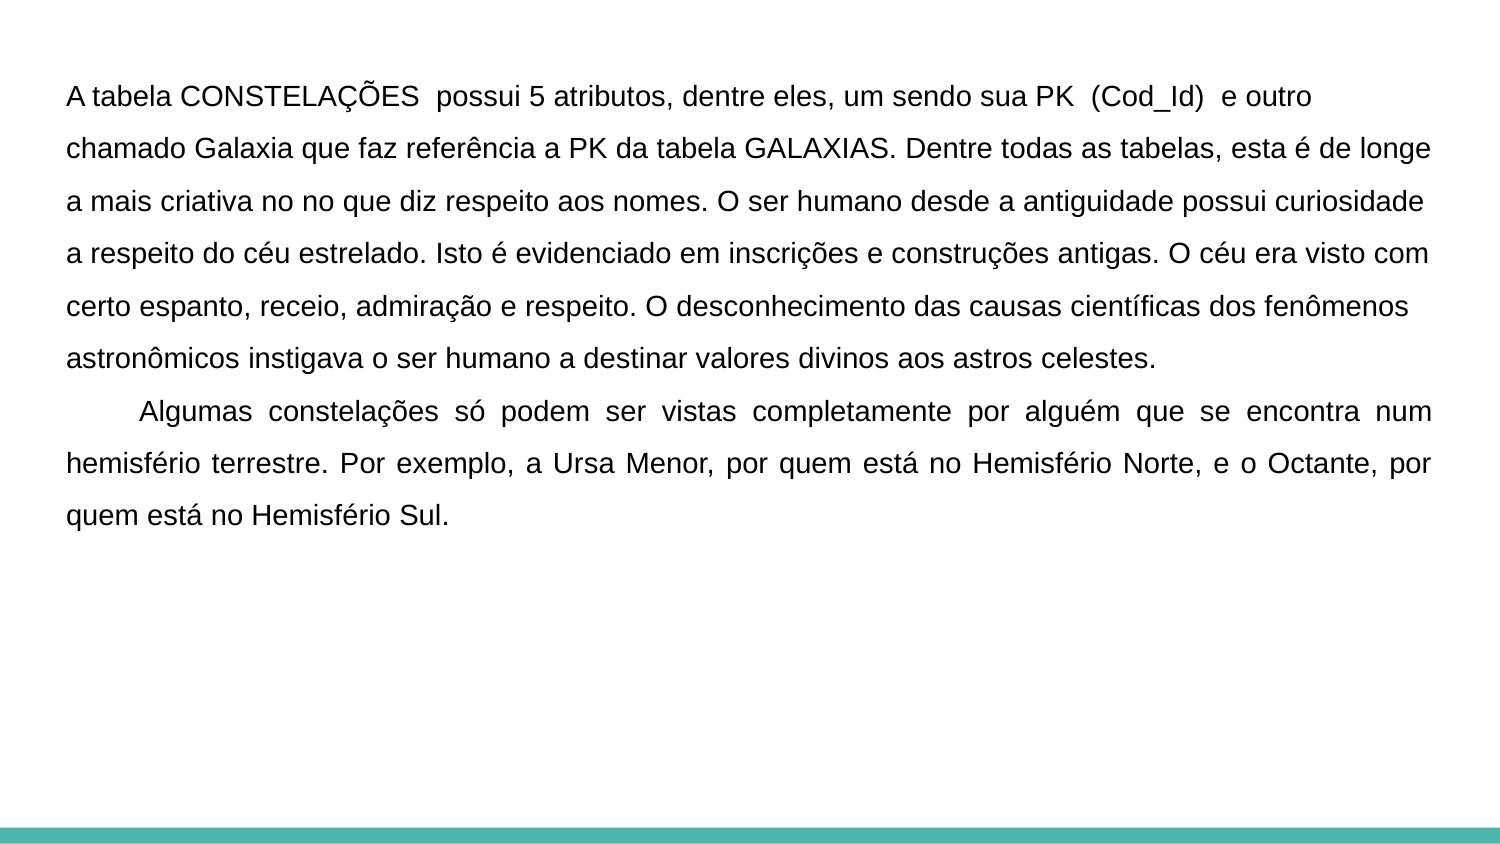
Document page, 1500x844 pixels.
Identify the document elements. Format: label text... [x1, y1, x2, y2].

list A tabela CONSTELAÇÕES possui 5 atributos, dentre eles, um sendo sua PK (Cod_Id) e outro chamado Galaxia que faz referência a PK da tabela GALAXIAS. Dentre todas as tabelas, esta é de longe a mais criativa no no que diz respeito aos nomes. O ser humano desde a antiguidade possui curiosidade a respeito do céu estrelado. Isto é evidenciado em inscrições e construções antigas. O céu era visto com certo espanto, receio, admiração e respeito. O desconhecimento das causas científicas dos fenômenos astronômicos instigava o ser humano a destinar valores divinos aos astros celestes. Algumas constelações só podem ser vistas completamente por alguém que se encontra num hemisfério terrestre. Por exemplo, a Ursa Menor, por quem está no Hemisfério Norte, e o Octante, por quem está no Hemisfério Sul. [51, 44, 1449, 750]
